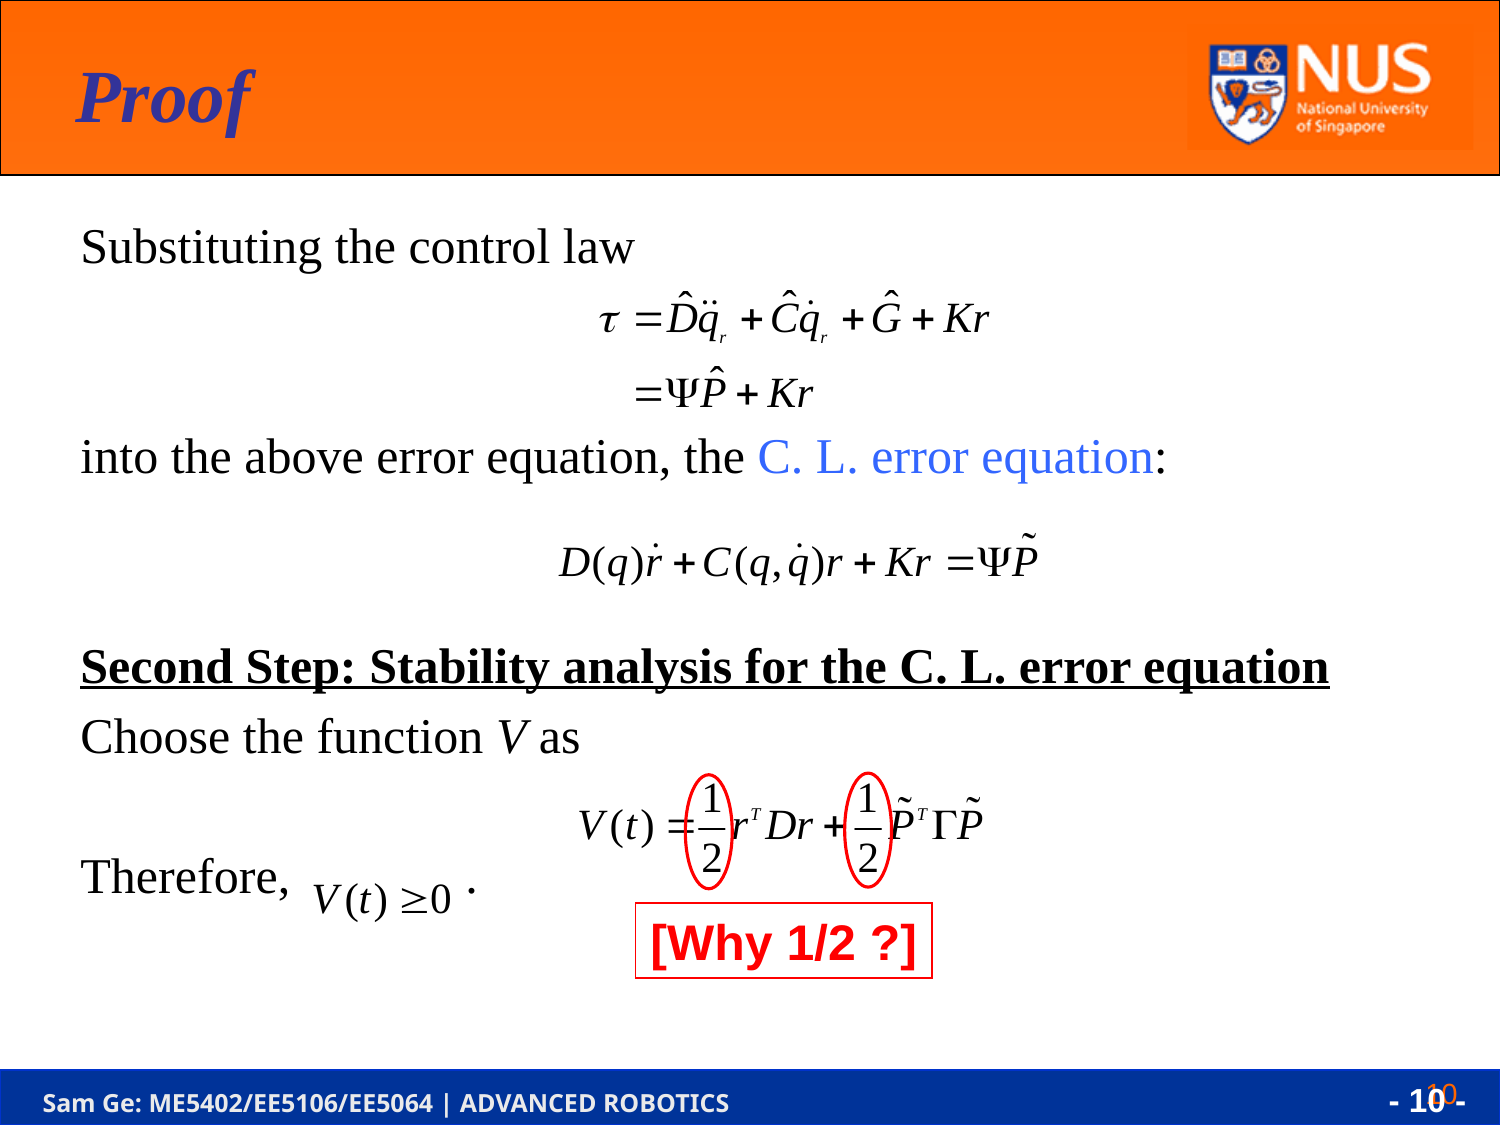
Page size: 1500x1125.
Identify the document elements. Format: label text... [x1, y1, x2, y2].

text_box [308, 873, 461, 932]
text_box Proof [60, 40, 266, 146]
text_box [594, 280, 999, 418]
picture [1187, 24, 1474, 150]
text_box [574, 771, 993, 884]
list Substituting the control law into the above error equation, the C. L. error equation: Second Step: Stability analysis for the C. L. error equation Choose the function V as Therefore, . [65, 205, 1416, 949]
text_box [Why 1/2 ?] [635, 903, 933, 978]
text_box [551, 529, 1049, 595]
text_box - 10 - [1305, 1071, 1482, 1125]
slide_number 10 [1122, 1067, 1474, 1125]
